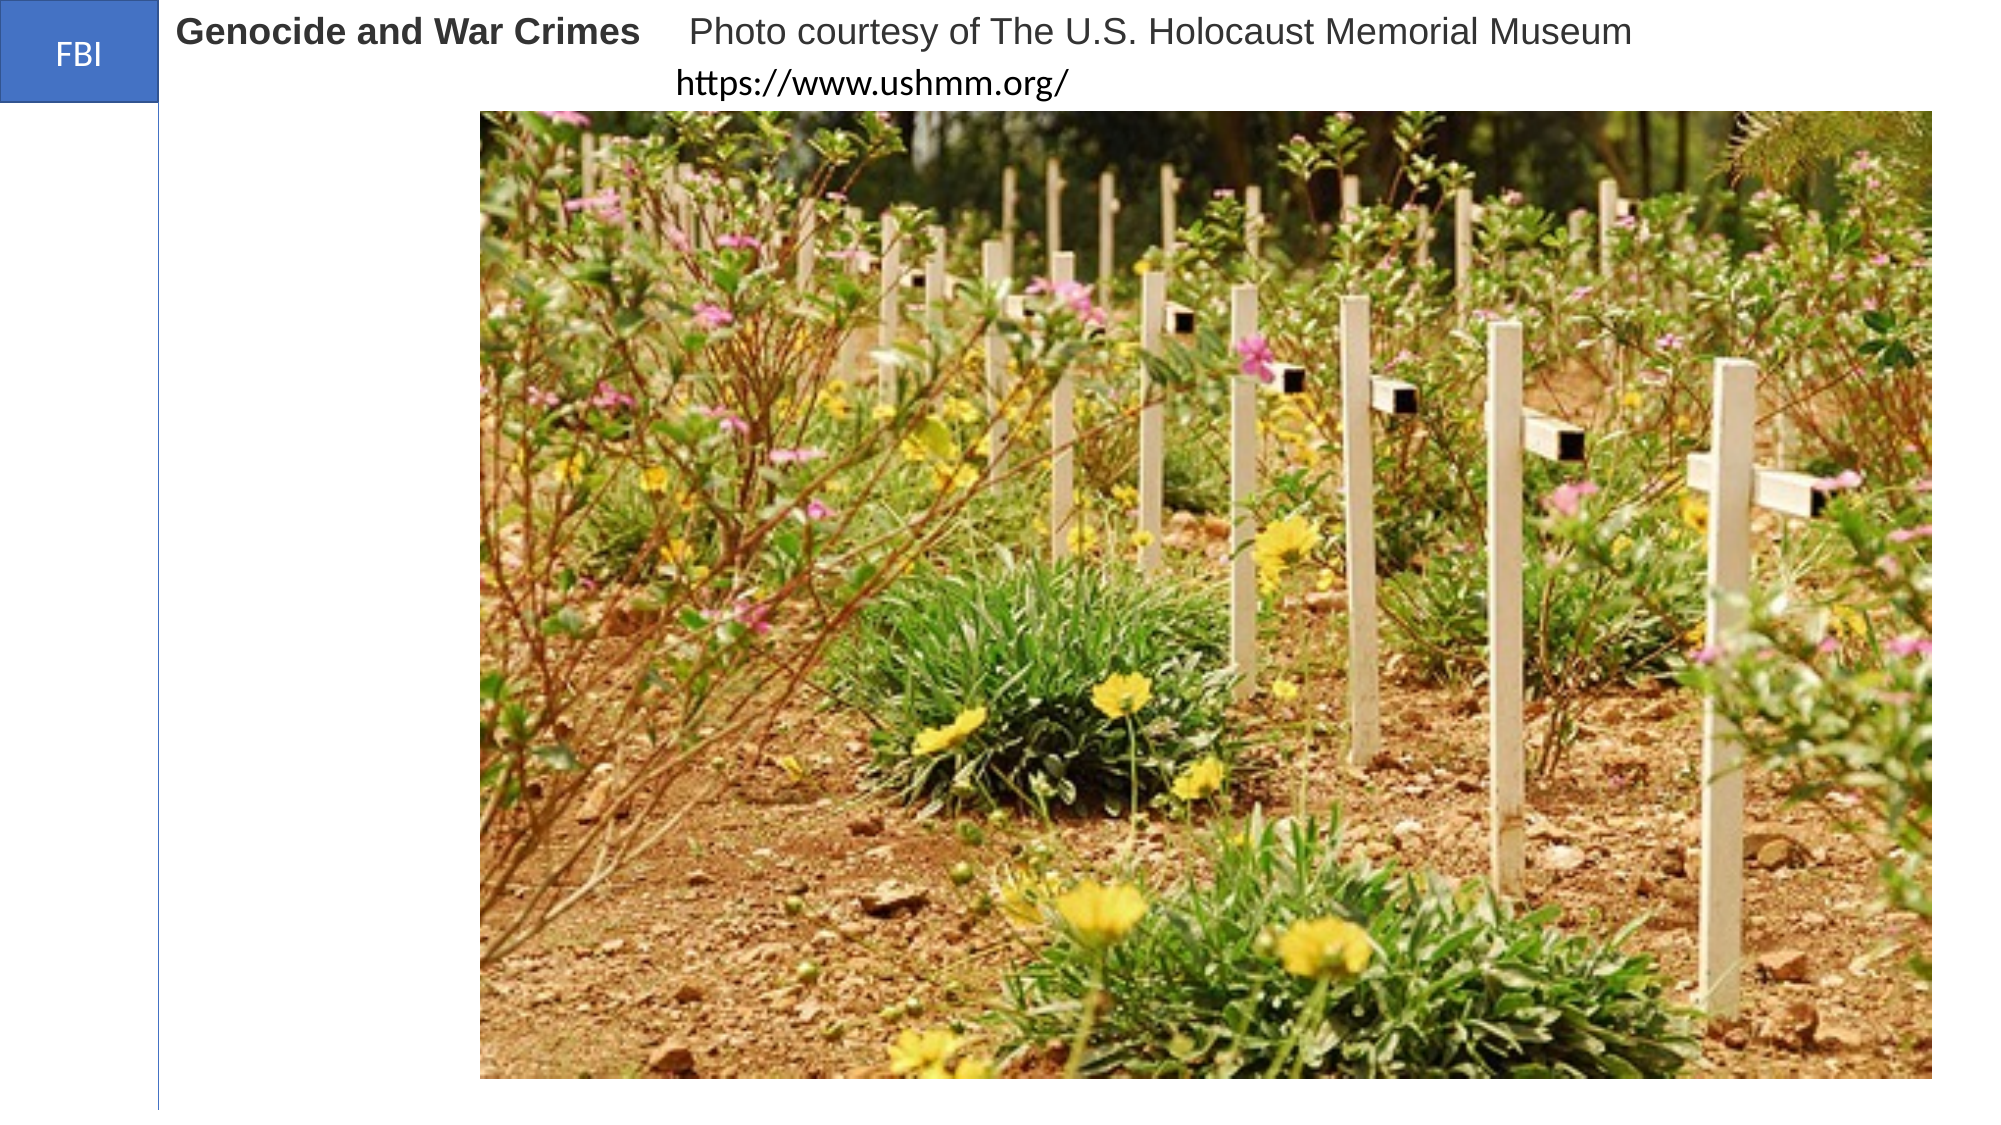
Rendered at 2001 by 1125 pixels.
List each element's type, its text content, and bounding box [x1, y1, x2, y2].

text_box FBI [0, 0, 159, 103]
text_box https://www.ushmm.org/ [660, 50, 1085, 111]
text_box Genocide and War Crimes [160, 0, 656, 60]
text_box Photo courtesy of The U.S. Holocaust Memorial Museum [663, 0, 1649, 60]
picture [480, 111, 1932, 1079]
